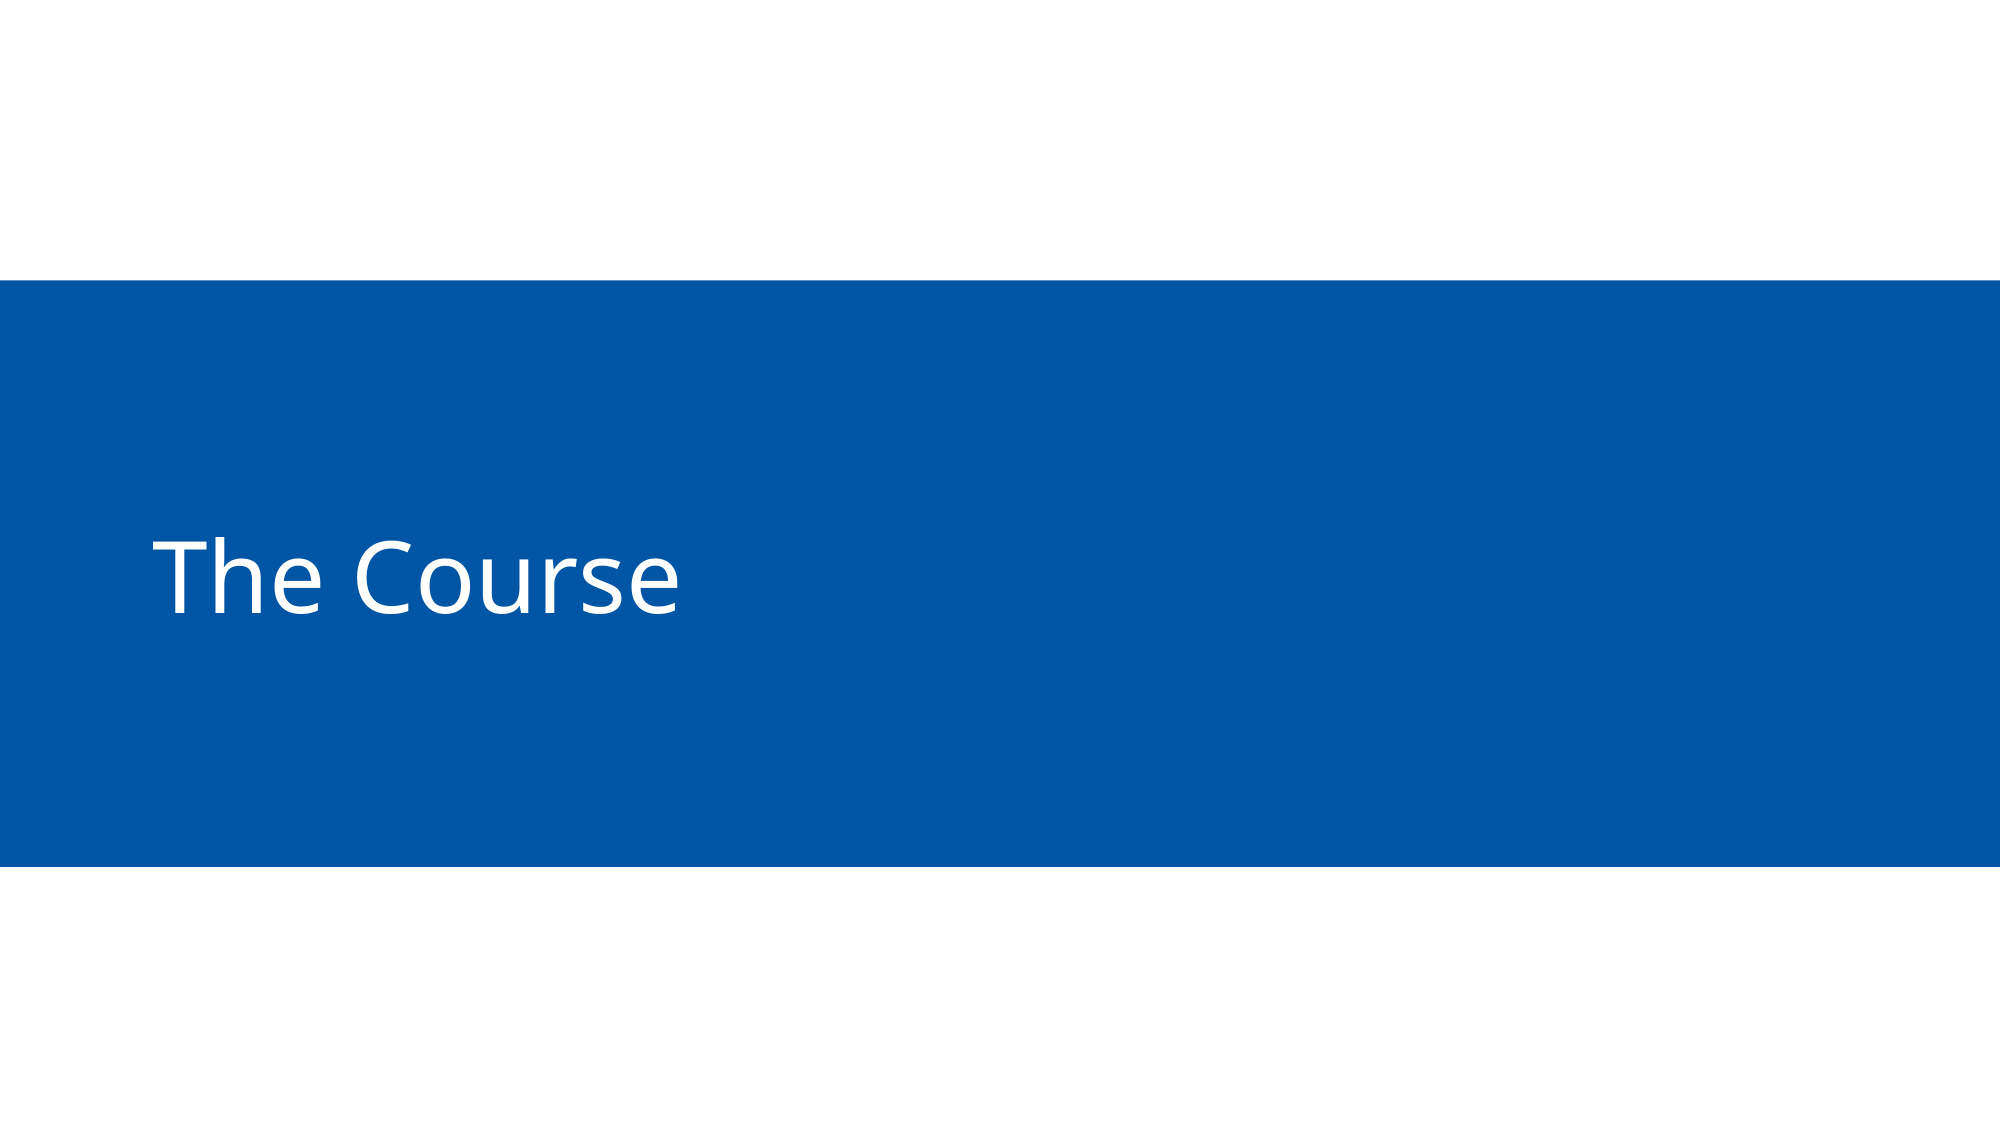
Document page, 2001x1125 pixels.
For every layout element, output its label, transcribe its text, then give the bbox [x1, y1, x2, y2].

title The Course [137, 394, 1863, 753]
